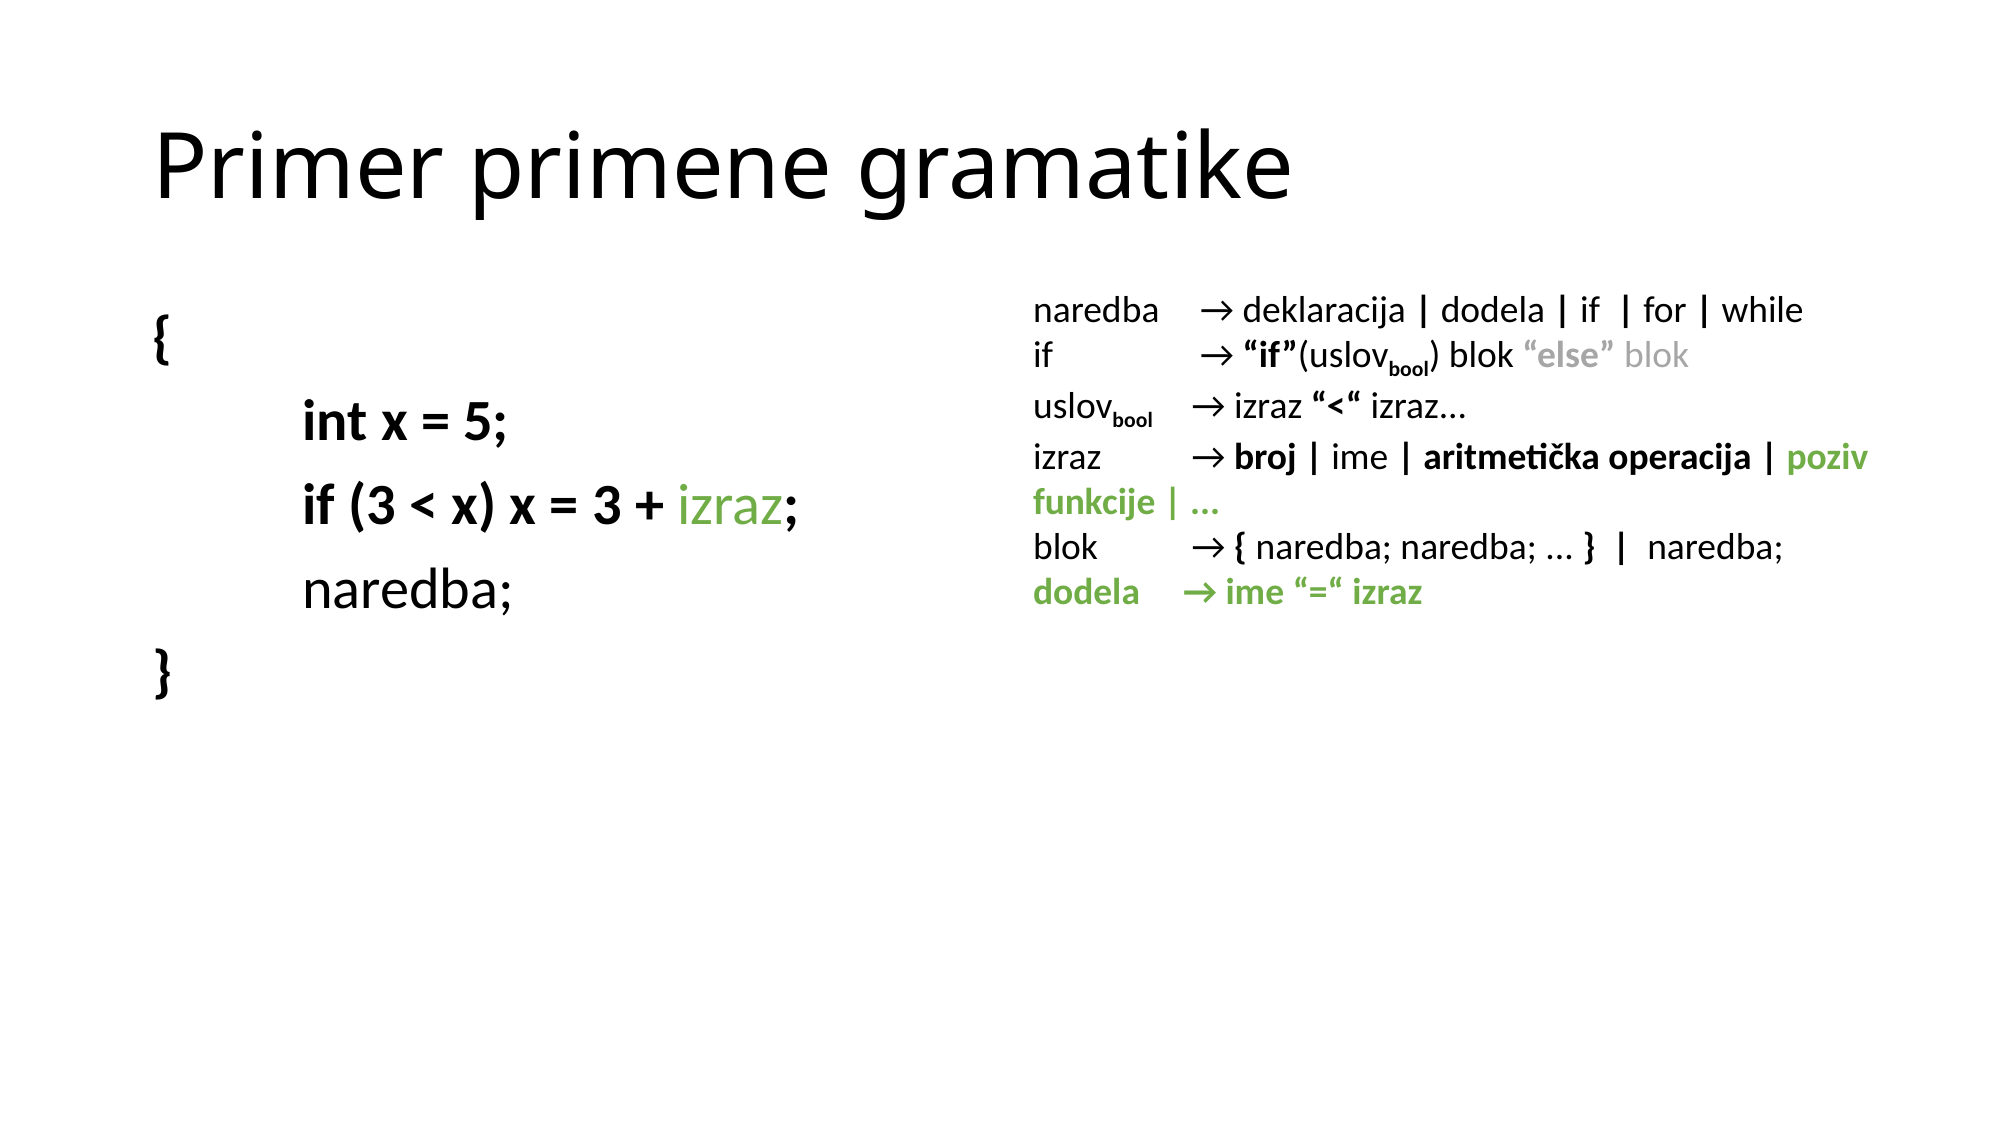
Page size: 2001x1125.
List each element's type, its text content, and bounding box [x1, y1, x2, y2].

text_box naredba → deklaracija | dodela | if | for | while if → “if”(uslovbool) blok “else” blok uslovbool → izraz “<“ izraz... izraz → broj | ime | aritmetička operacija | poziv funkcije | ... blok → { naredba; naredba; ... } | naredba; dodela → ime “=“ izraz [1018, 277, 1899, 845]
title Primer primene gramatike [137, 59, 1863, 278]
list { int x = 5; if (3 < x) x = 3 + izraz; naredba; } [137, 299, 1863, 1114]
